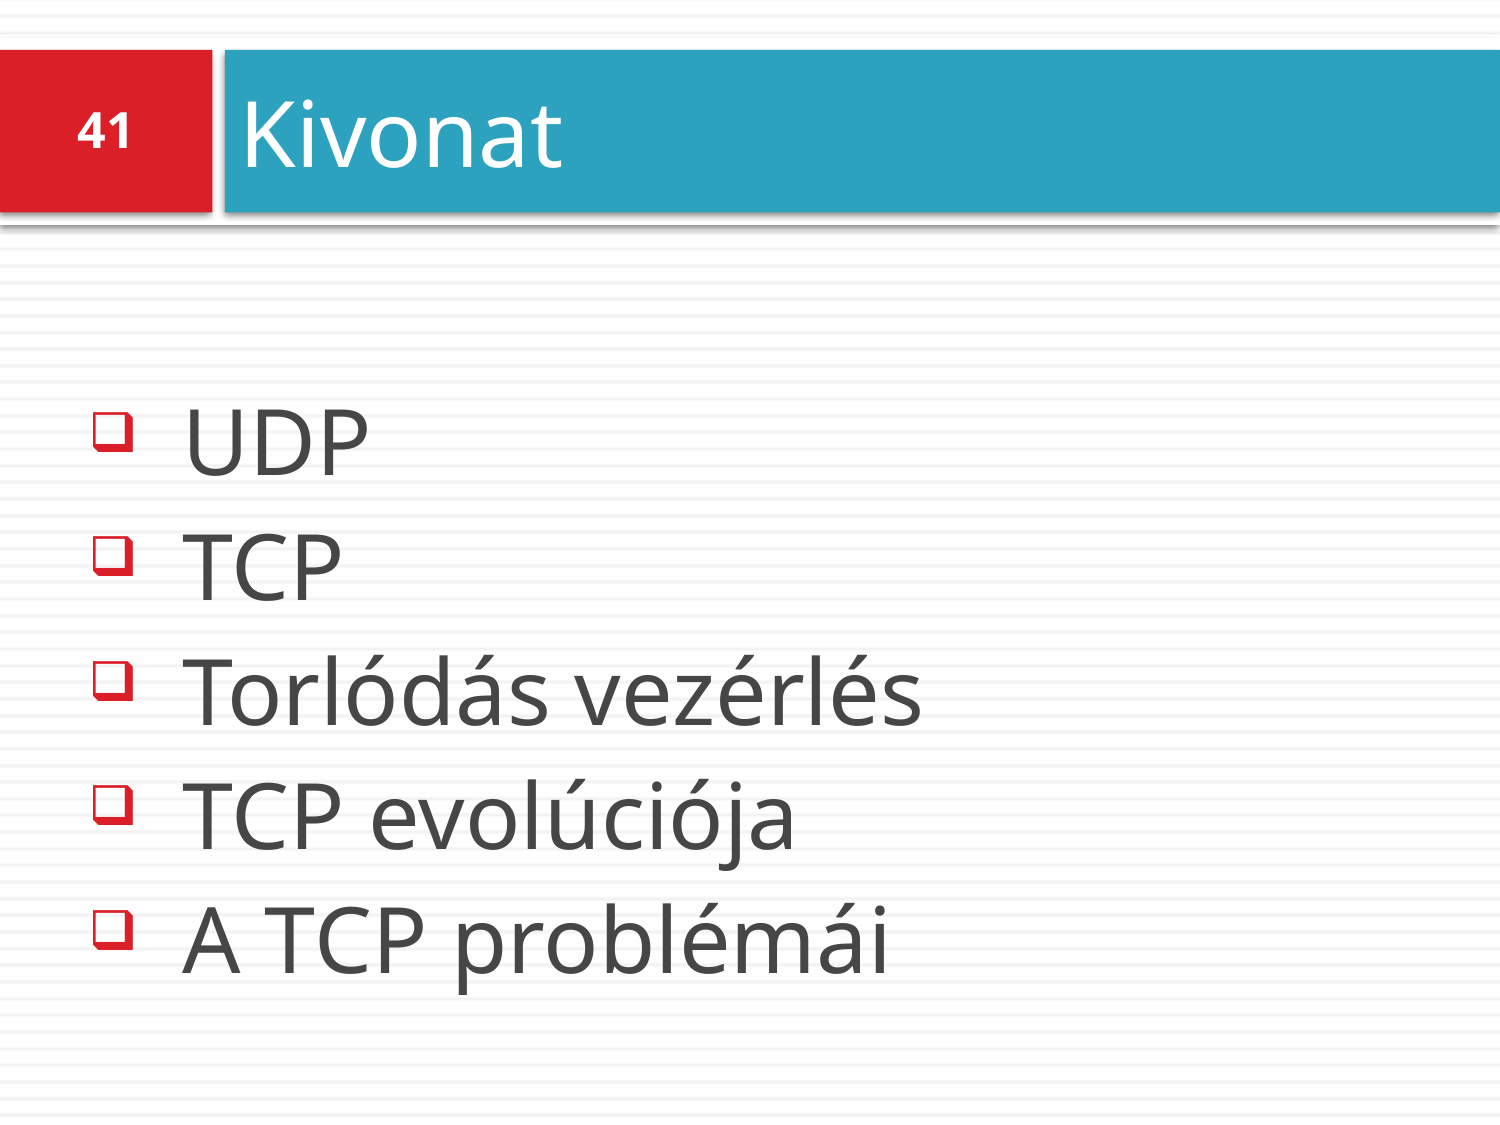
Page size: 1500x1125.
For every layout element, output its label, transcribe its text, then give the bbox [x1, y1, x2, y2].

slide_number 41 [0, 75, 213, 191]
title Kivonat [225, 50, 1475, 213]
list UDP TCP Torlódás vezérlés TCP evolúciója A TCP problémái [73, 376, 1442, 1008]
